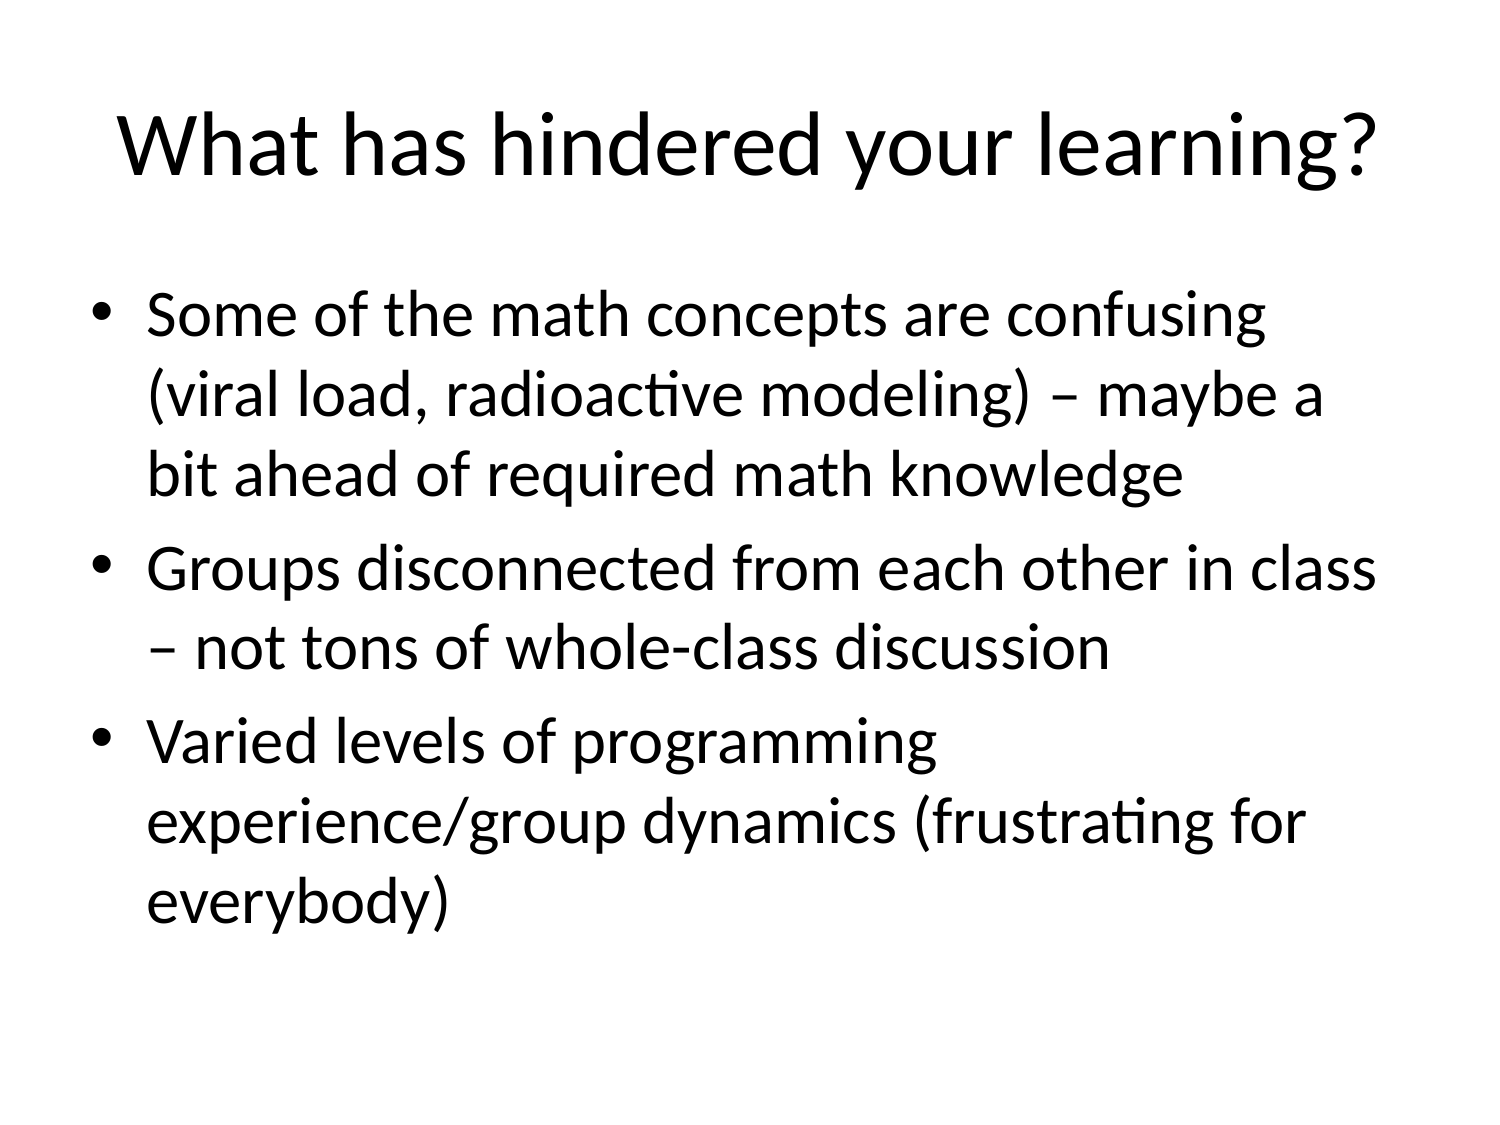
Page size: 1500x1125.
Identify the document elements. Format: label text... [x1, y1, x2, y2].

list Some of the math concepts are confusing (viral load, radioactive modeling) – maybe a bit ahead of required math knowledge Groups disconnected from each other in class – not tons of whole-class discussion Varied levels of programming experience/group dynamics (frustrating for everybody) [75, 262, 1425, 1005]
title What has hindered your learning? [75, 45, 1425, 233]
